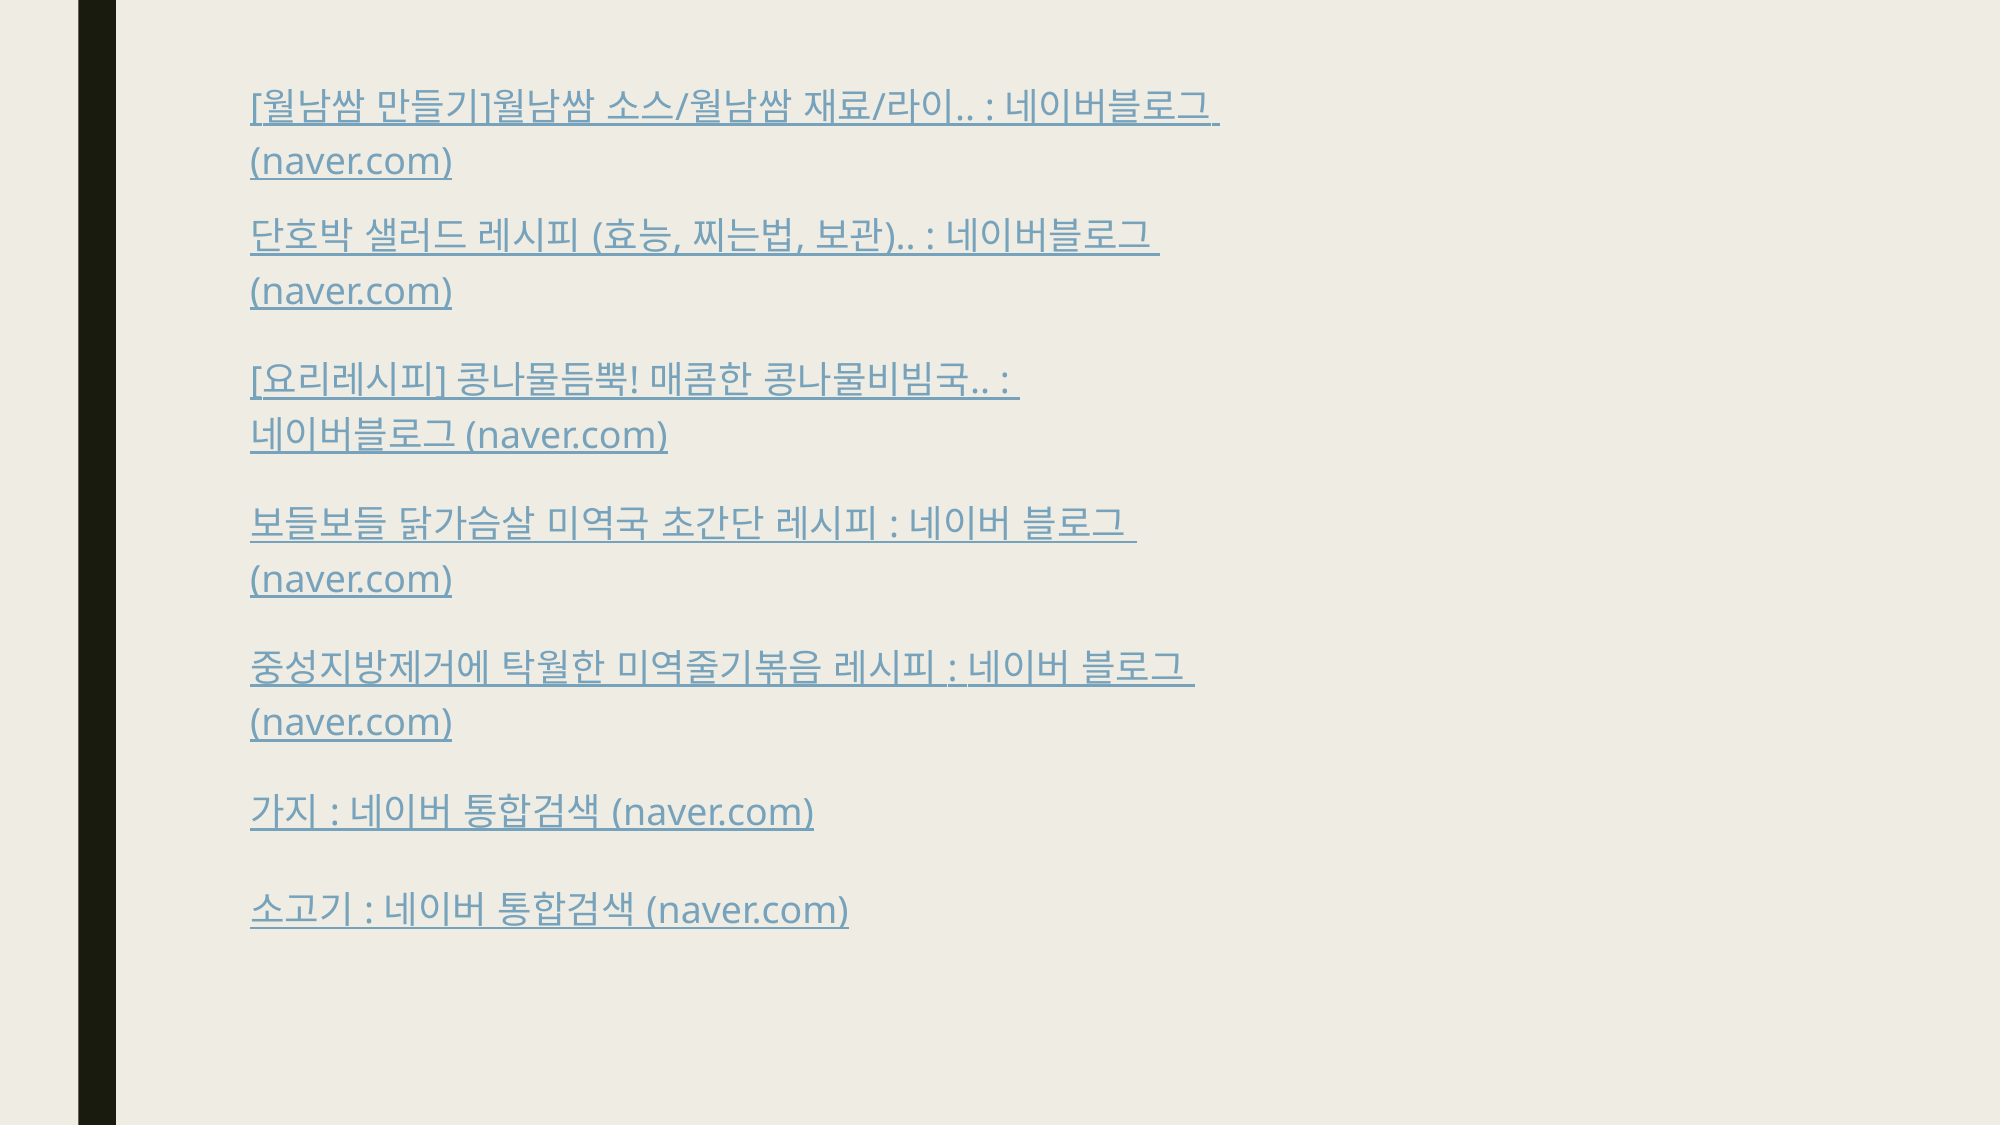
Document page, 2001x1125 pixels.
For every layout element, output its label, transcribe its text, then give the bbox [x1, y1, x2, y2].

text_box 중성지방제거에 탁월한 미역줄기볶음 레시피 : 네이버 블로그 (naver.com) [235, 636, 1236, 757]
text_box 보들보들 닭가슴살 미역국 초간단 레시피 : 네이버 블로그 (naver.com) [235, 492, 1236, 613]
text_box [월남쌈 만들기]월남쌈 소스/월남쌈 재료/라이.. : 네이버블로그 (naver.com) [235, 75, 1236, 196]
text_box 단호박 샐러드 레시피 (효능, 찌는법, 보관).. : 네이버블로그 (naver.com) [235, 205, 1236, 326]
text_box 소고기 : 네이버 통합검색 (naver.com) [235, 878, 1236, 948]
text_box [요리레시피] 콩나물듬뿍! 매콤한 콩나물비빔국.. : 네이버블로그 (naver.com) [235, 349, 1236, 473]
text_box 가지 : 네이버 통합검색 (naver.com) [235, 780, 1236, 850]
